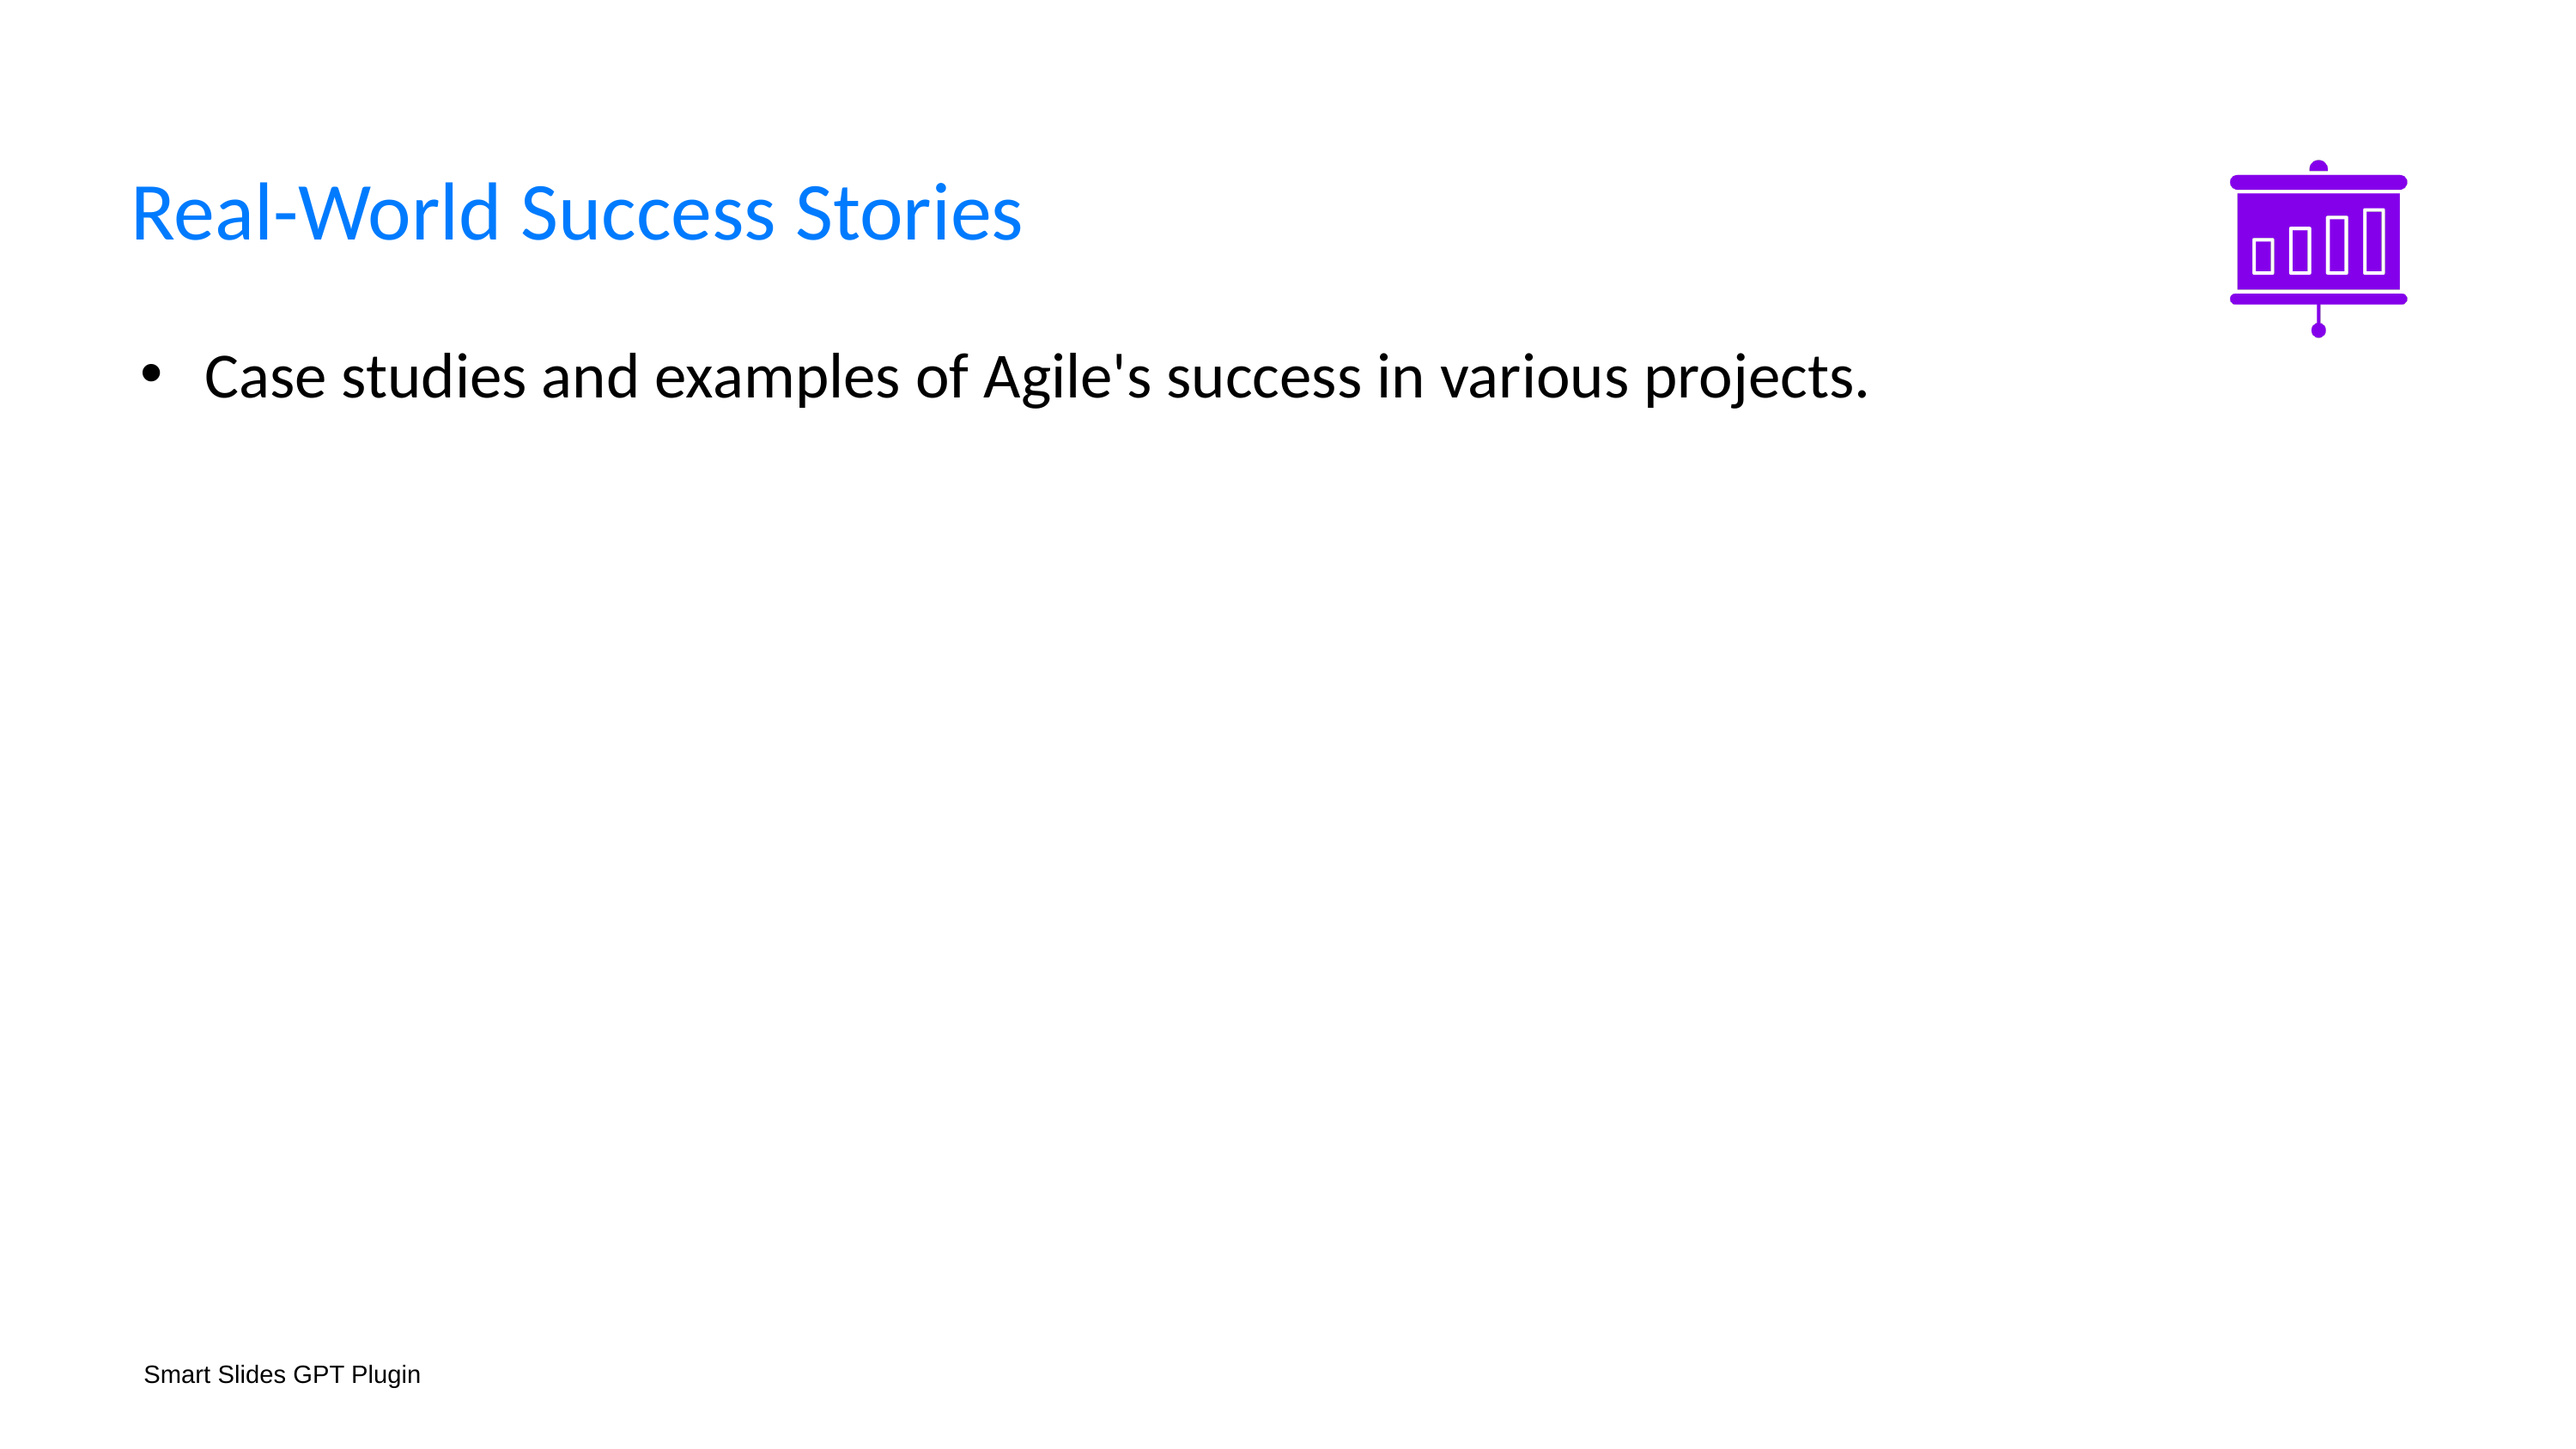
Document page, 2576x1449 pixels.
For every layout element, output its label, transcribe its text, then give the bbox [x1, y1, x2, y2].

list Case studies and examples of Agile's success in various projects. [129, 320, 2098, 1352]
picture [2189, 144, 2447, 382]
title Real-World Success Stories [131, 144, 2099, 283]
